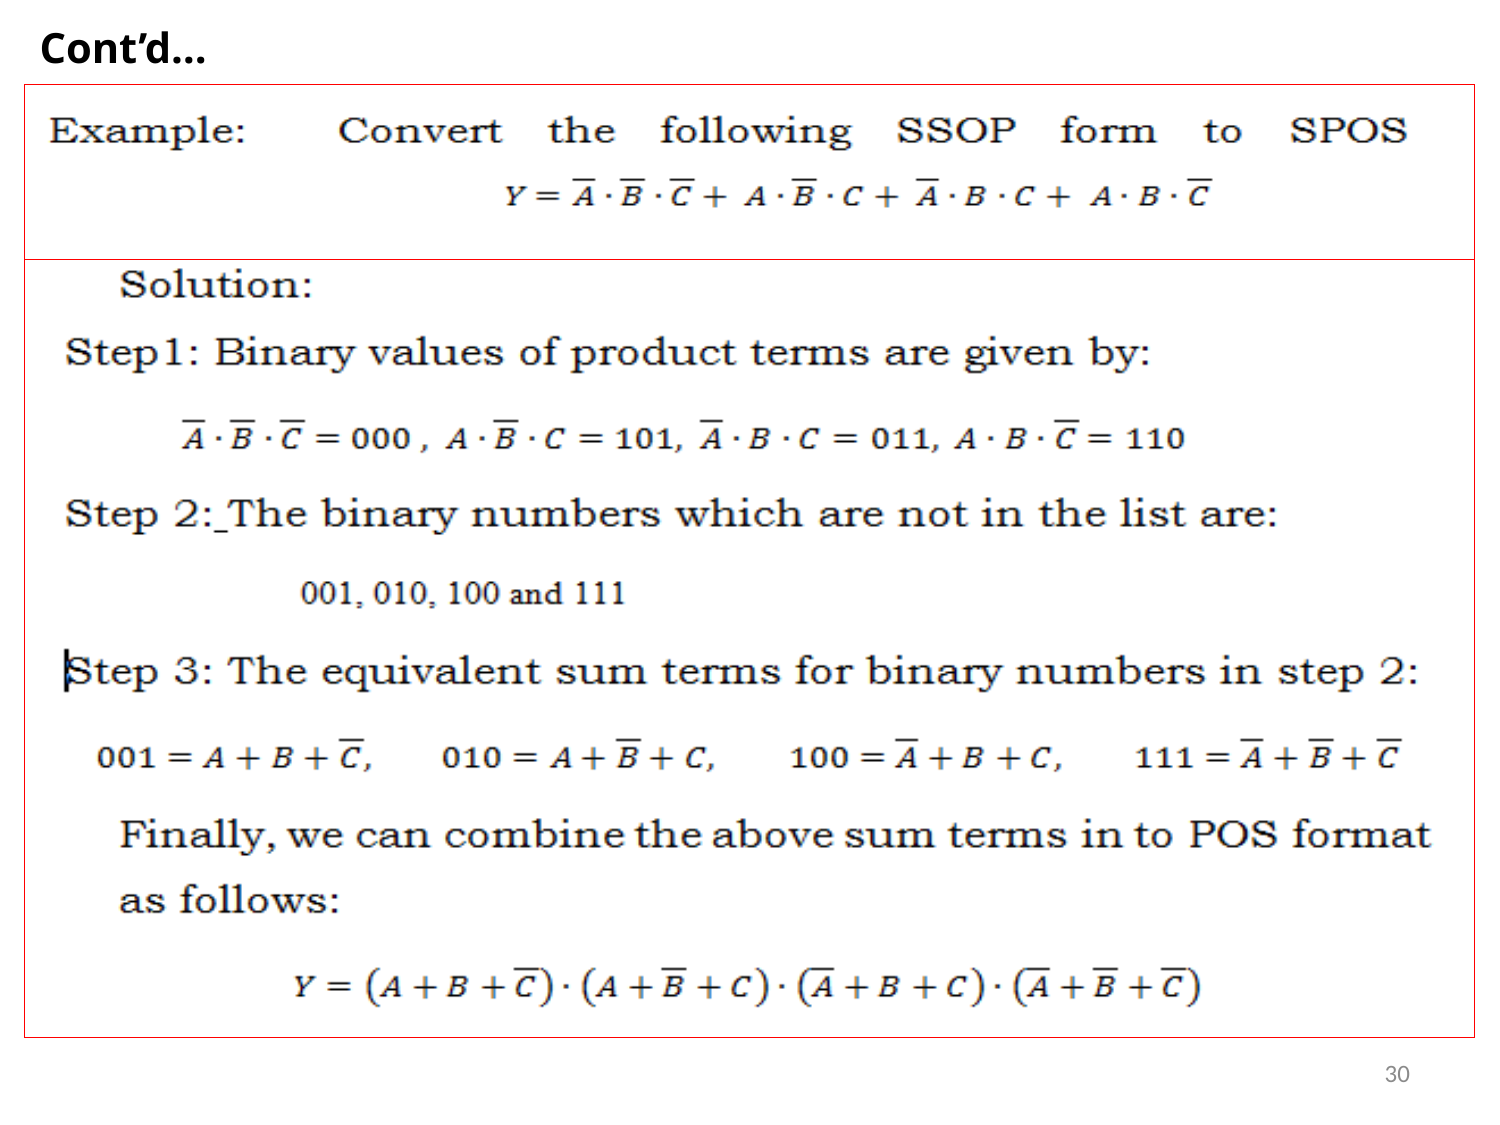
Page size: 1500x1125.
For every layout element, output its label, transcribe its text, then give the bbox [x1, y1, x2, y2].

text_box Cont’d… [24, 14, 338, 80]
slide_number 30 [1074, 1047, 1425, 1103]
picture [24, 84, 1476, 1038]
